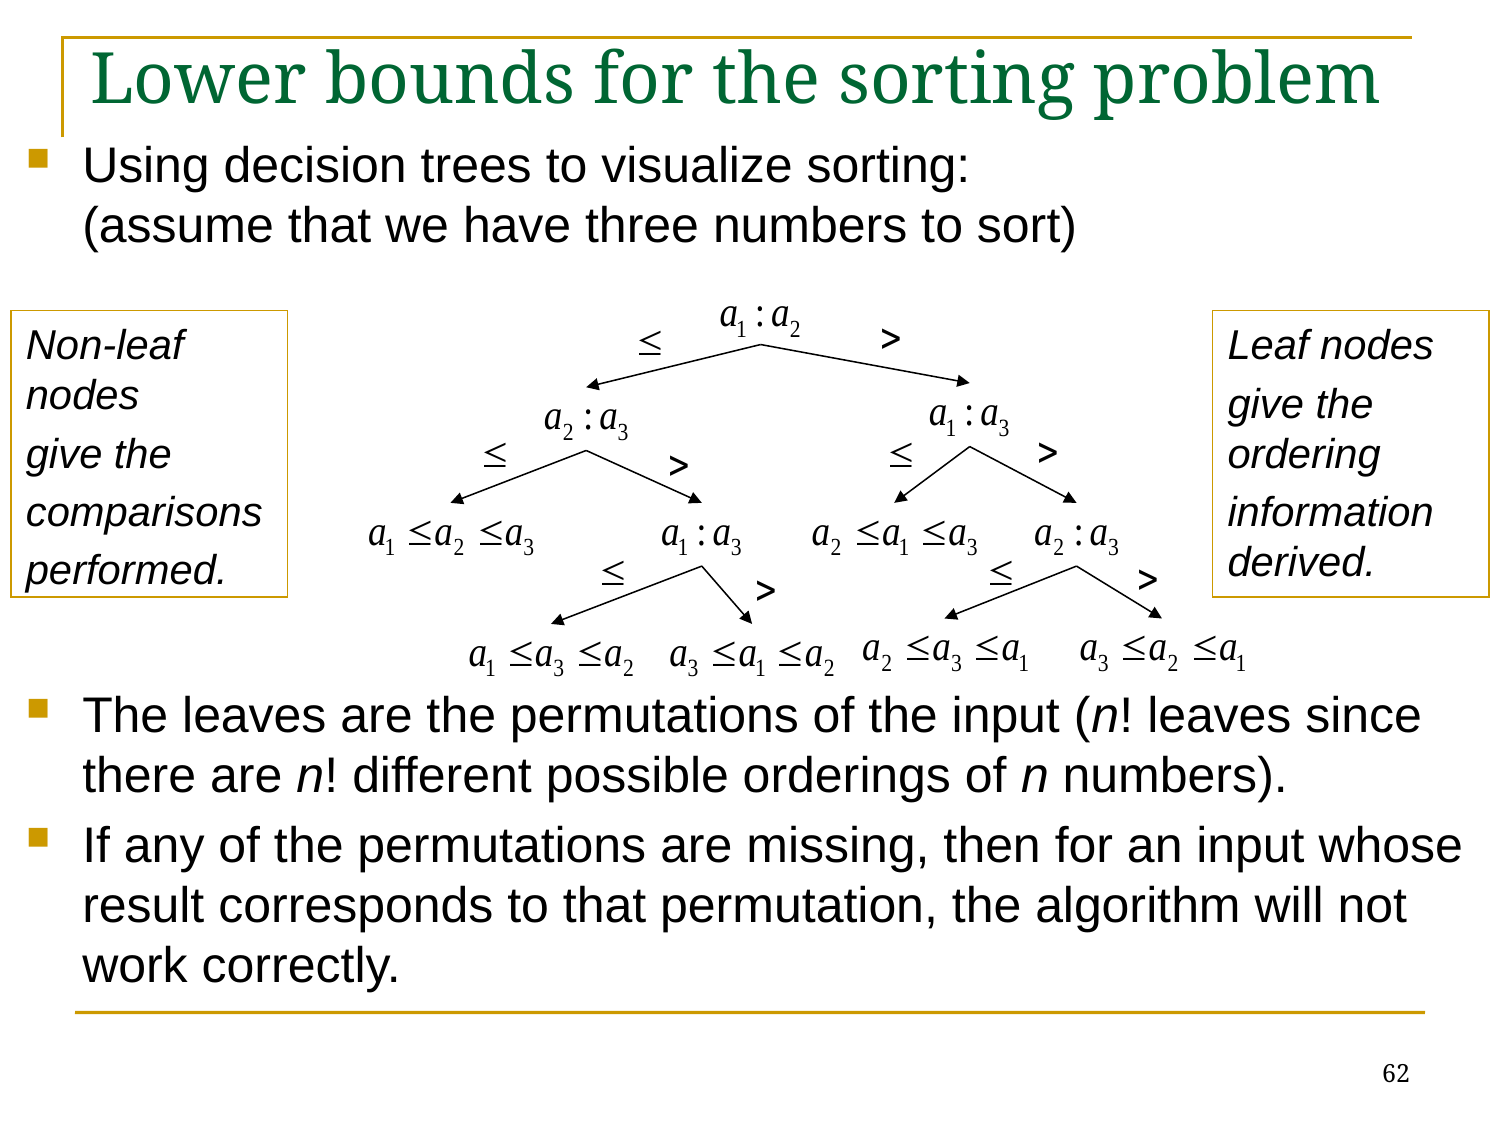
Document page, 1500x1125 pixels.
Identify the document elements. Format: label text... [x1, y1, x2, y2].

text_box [585, 450, 702, 504]
slide_number 62 [1074, 1023, 1426, 1100]
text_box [474, 432, 507, 476]
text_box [969, 446, 1077, 504]
text_box Leaf nodes give the ordering information derived. [1212, 310, 1489, 598]
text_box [550, 565, 700, 625]
list Using decision trees to visualize sorting: (assume that we have three numbers to sort) The leaves are the permutations of the input (n! leaves since there are n! different possible orderings of n numbers). If any of the permutations are missing, then for an input whose result corresponds to that permutation, the algorithm will not work correctly. [10, 125, 1489, 875]
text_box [874, 323, 907, 360]
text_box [655, 502, 749, 564]
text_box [462, 623, 640, 688]
title Lower bounds for the sorting problem [75, 24, 1425, 125]
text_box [944, 565, 1075, 619]
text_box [538, 386, 635, 448]
text_box Non-leaf nodes give the comparisons performed. [10, 310, 288, 598]
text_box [760, 344, 971, 384]
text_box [701, 565, 753, 625]
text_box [1031, 437, 1063, 473]
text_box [923, 382, 1017, 445]
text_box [1028, 502, 1125, 564]
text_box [881, 432, 913, 476]
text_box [805, 502, 983, 567]
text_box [593, 549, 626, 593]
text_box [894, 446, 968, 504]
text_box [630, 319, 662, 363]
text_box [1073, 618, 1251, 682]
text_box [749, 574, 782, 611]
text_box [585, 344, 758, 388]
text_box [856, 618, 1033, 682]
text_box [1131, 564, 1163, 601]
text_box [713, 284, 807, 342]
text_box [662, 449, 694, 486]
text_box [663, 623, 841, 688]
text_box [1076, 565, 1163, 619]
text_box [450, 450, 583, 504]
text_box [362, 502, 539, 567]
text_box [981, 549, 1013, 593]
